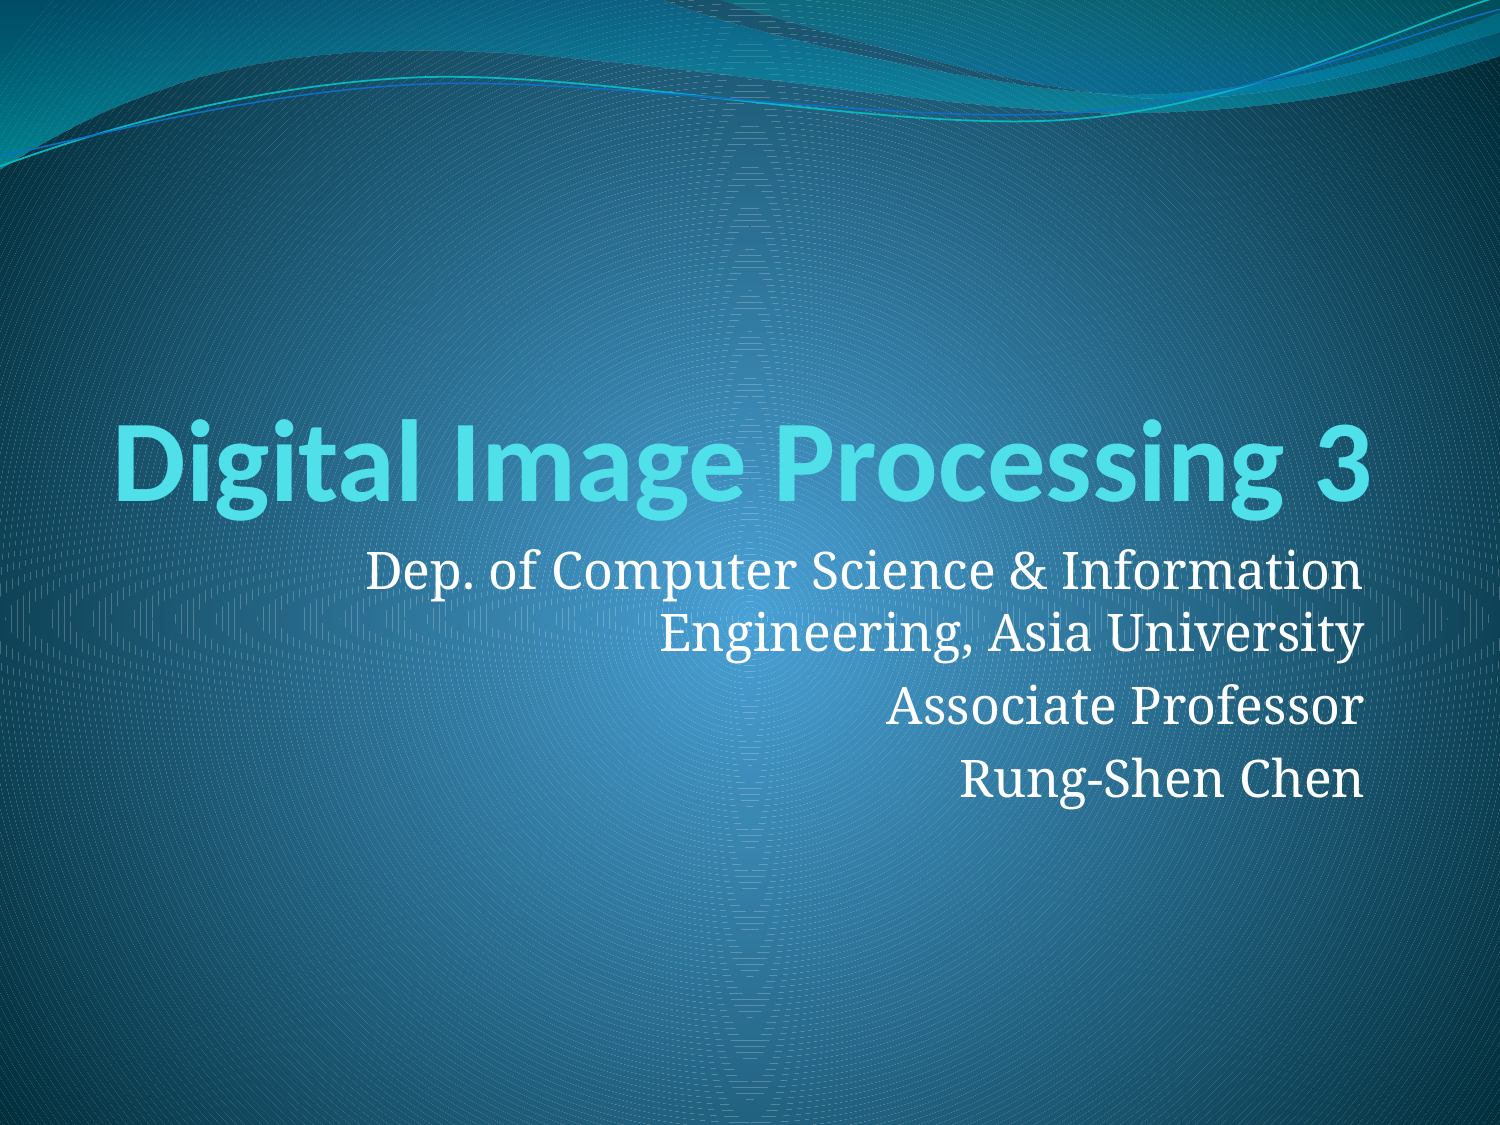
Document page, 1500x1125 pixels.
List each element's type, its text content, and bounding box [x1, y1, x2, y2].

title Digital Image Processing 3 [87, 224, 1376, 525]
subtitle Dep. of Computer Science & Information Engineering, Asia University Associate Professor Rung-Shen Chen [87, 529, 1376, 818]
